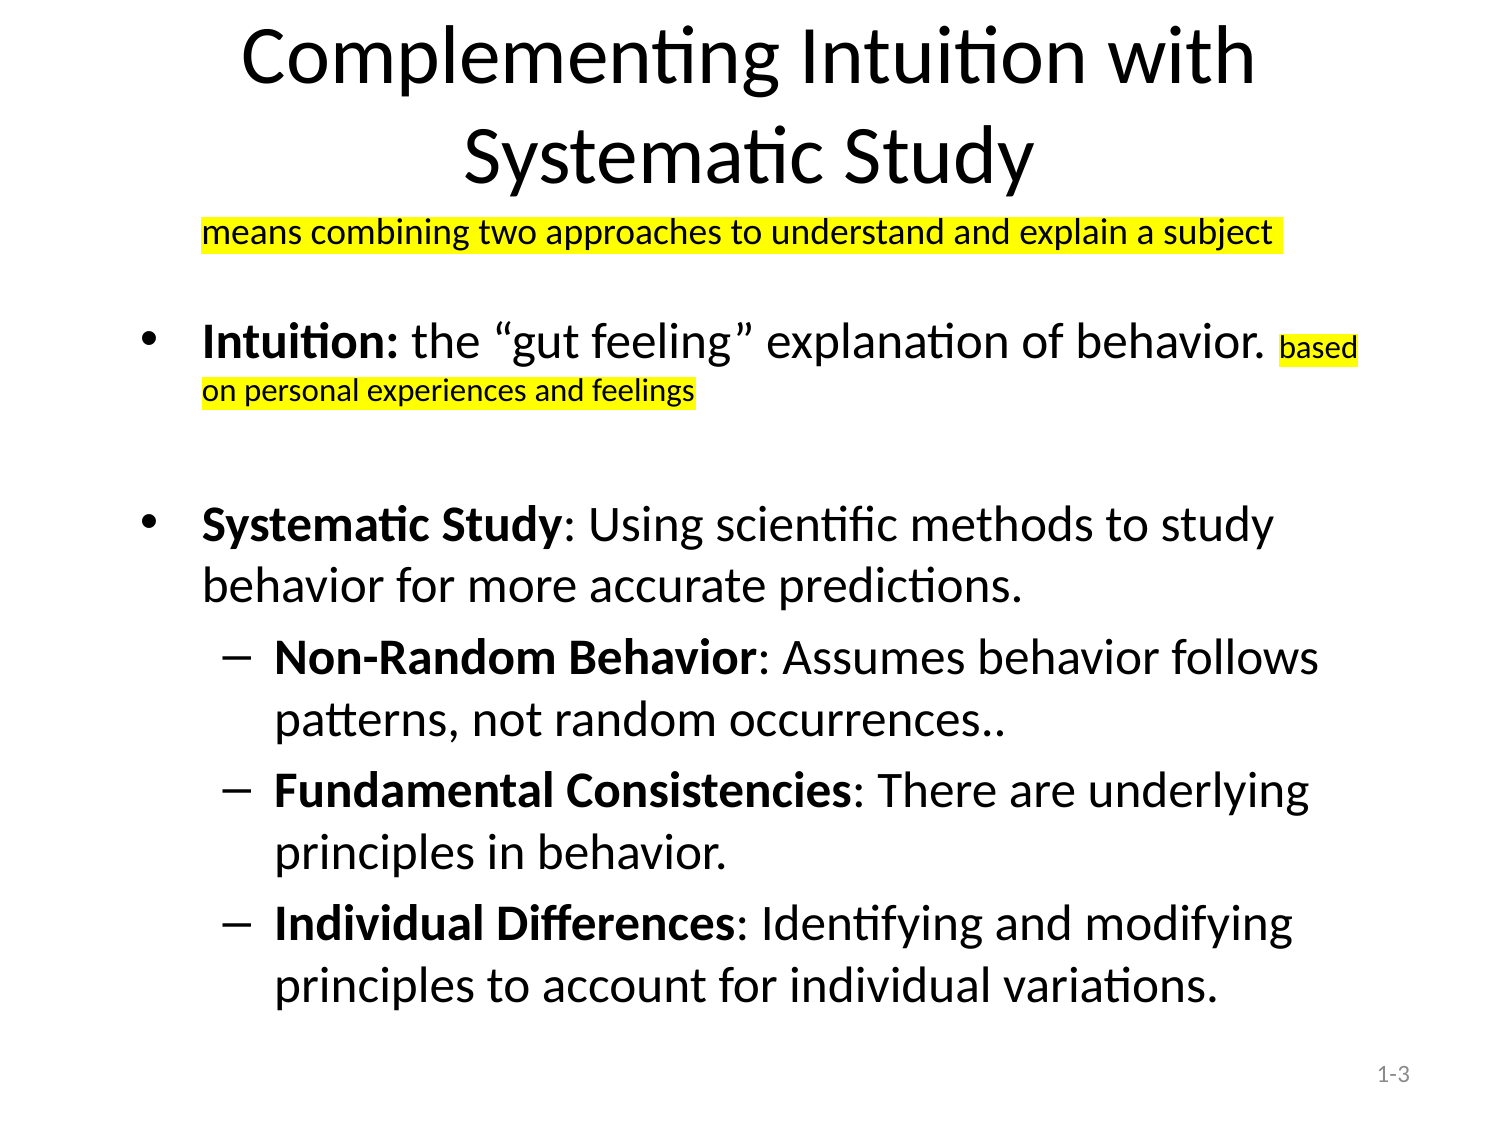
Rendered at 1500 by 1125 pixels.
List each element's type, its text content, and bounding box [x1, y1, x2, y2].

slide_number 1- [1074, 1042, 1425, 1103]
text_box means combining two approaches to understand and explain a subject [186, 199, 1298, 260]
title Complementing Intuition with Systematic Study [75, 12, 1425, 188]
list Intuition: the “gut feeling” explanation of behavior. based on personal experiences and feelings Systematic Study: Using scientific methods to study behavior for more accurate predictions. Non-Random Behavior: Assumes behavior follows patterns, not random occurrences.. Fundamental Consistencies: There are underlying principles in behavior. Individual Differences: Identifying and modifying principles to account for individual variations. [125, 299, 1388, 1025]
